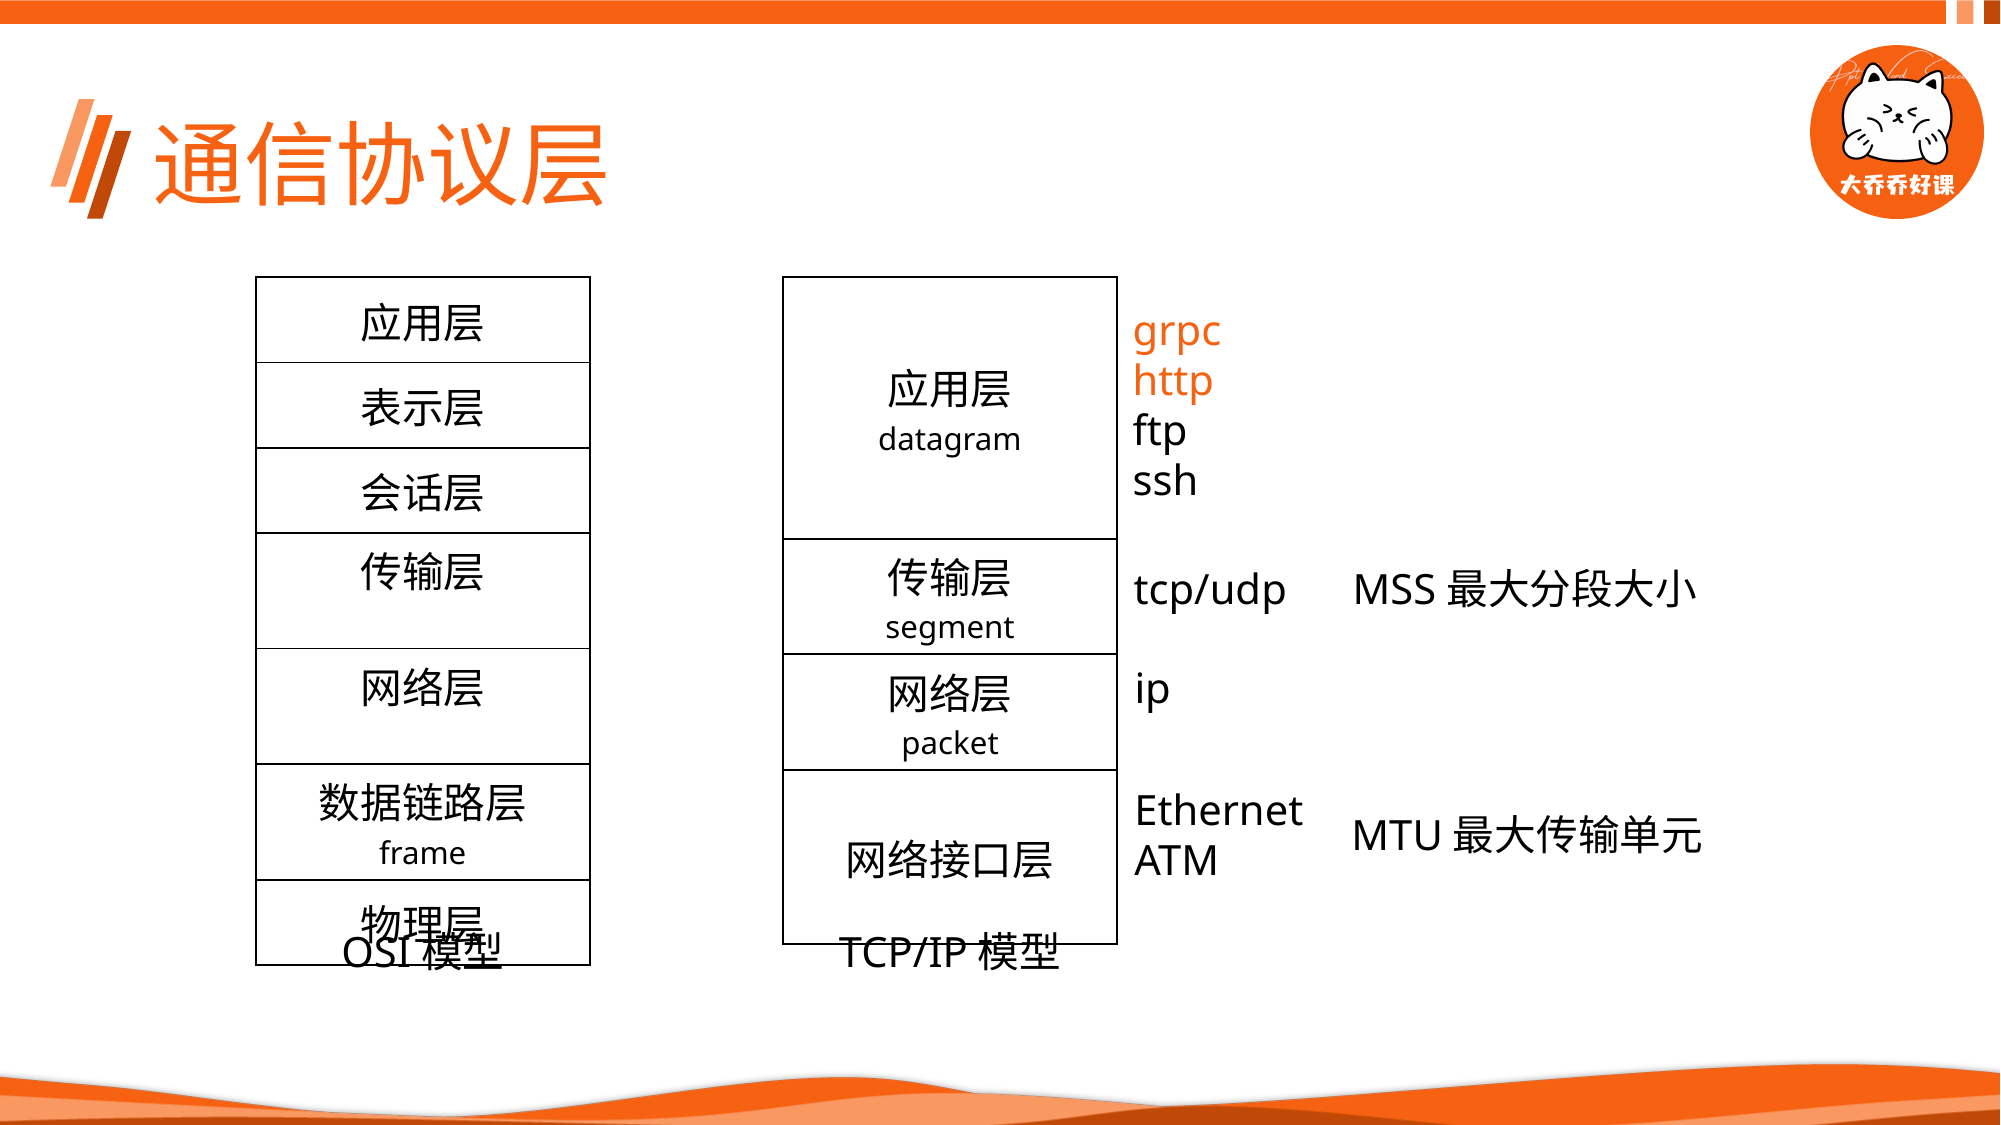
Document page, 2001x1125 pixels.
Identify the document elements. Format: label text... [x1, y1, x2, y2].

text_box grpc http ftp ssh [1117, 296, 1237, 512]
table_cell 网络层 [257, 649, 589, 763]
text_box MSS最大分段大小 [1337, 555, 1712, 621]
table_cell 网络层 packet [784, 655, 1116, 769]
picture [0, 1053, 2000, 1125]
text_box ip [1119, 654, 1187, 720]
table_header 应用层 datagram [784, 278, 1116, 538]
table_cell 数据链路层 frame [257, 765, 589, 879]
table_cell 表示层 [257, 363, 589, 447]
picture [1849, 45, 1984, 219]
text_box MTU最大传输单元 [1336, 801, 1719, 867]
table_cell 网络接口层 [784, 771, 1116, 943]
text_box OSI模型 [326, 918, 520, 983]
table_cell 物理层 [257, 881, 589, 964]
text_box tcp/udp [1118, 555, 1302, 621]
table_cell 传输层 segment [784, 540, 1116, 653]
table_header 应用层 [257, 278, 589, 362]
text_box TCP/IP模型 [823, 918, 1077, 983]
text_box Ethernet ATM [1119, 776, 1319, 891]
table_cell 传输层 [257, 534, 589, 648]
title 通信协议层 [137, 59, 1863, 278]
table_cell 会话层 [257, 449, 589, 532]
